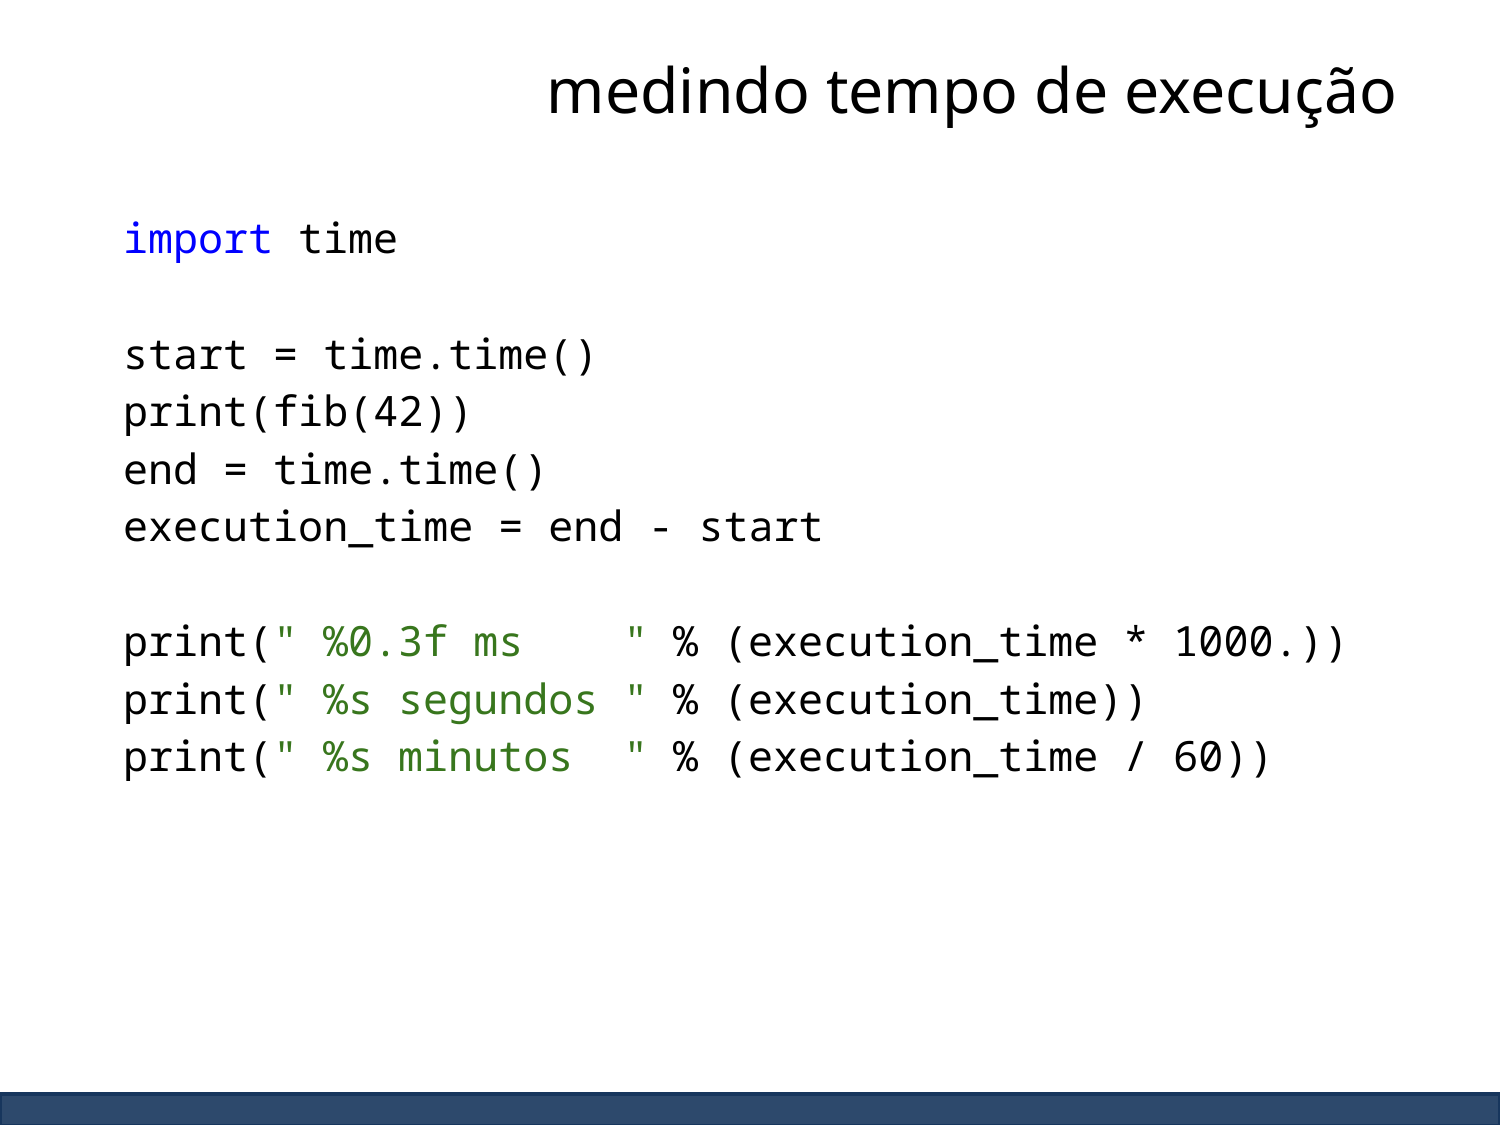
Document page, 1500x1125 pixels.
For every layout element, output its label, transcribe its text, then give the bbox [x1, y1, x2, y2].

title medindo tempo de execução [137, 43, 1413, 189]
text_box import time start = time.time() print(fib(42)) end = time.time() execution_time = end - start print(" %0.3f ms " % (execution_time * 1000.)) print(" %s segundos " % (execution_time)) print(" %s minutos " % (execution_time / 60)) [108, 189, 1500, 914]
